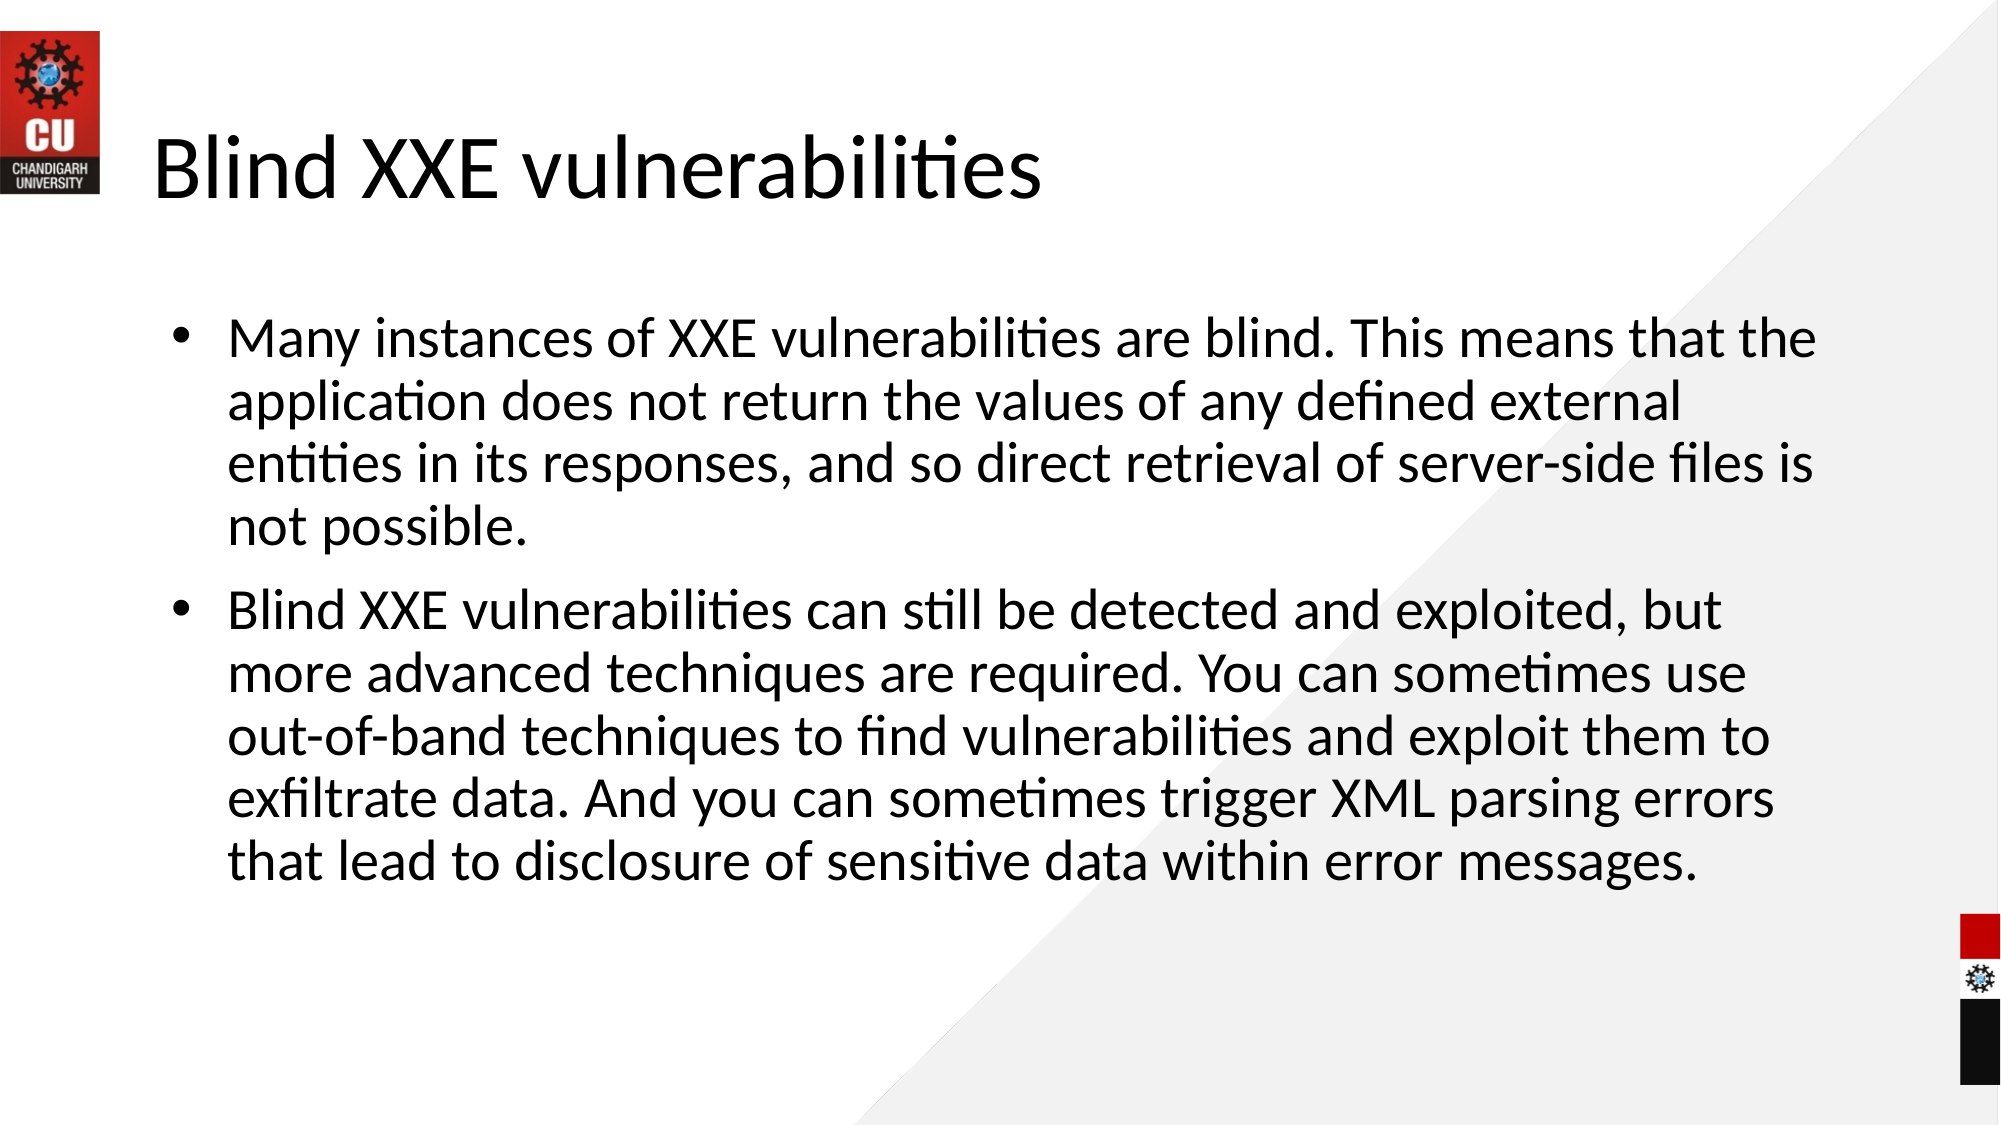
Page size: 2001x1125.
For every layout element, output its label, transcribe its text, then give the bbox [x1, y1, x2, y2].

title Blind XXE vulnerabilities [137, 59, 1863, 278]
picture [0, 0, 2001, 1125]
list Many instances of XXE vulnerabilities are blind. This means that the application does not return the values of any defined external entities in its responses, and so direct retrieval of server-side files is not possible. Blind XXE vulnerabilities can still be detected and exploited, but more advanced techniques are required. You can sometimes use out-of-band techniques to find vulnerabilities and exploit them to exfiltrate data. And you can sometimes trigger XML parsing errors that lead to disclosure of sensitive data within error messages. [137, 299, 1863, 1014]
